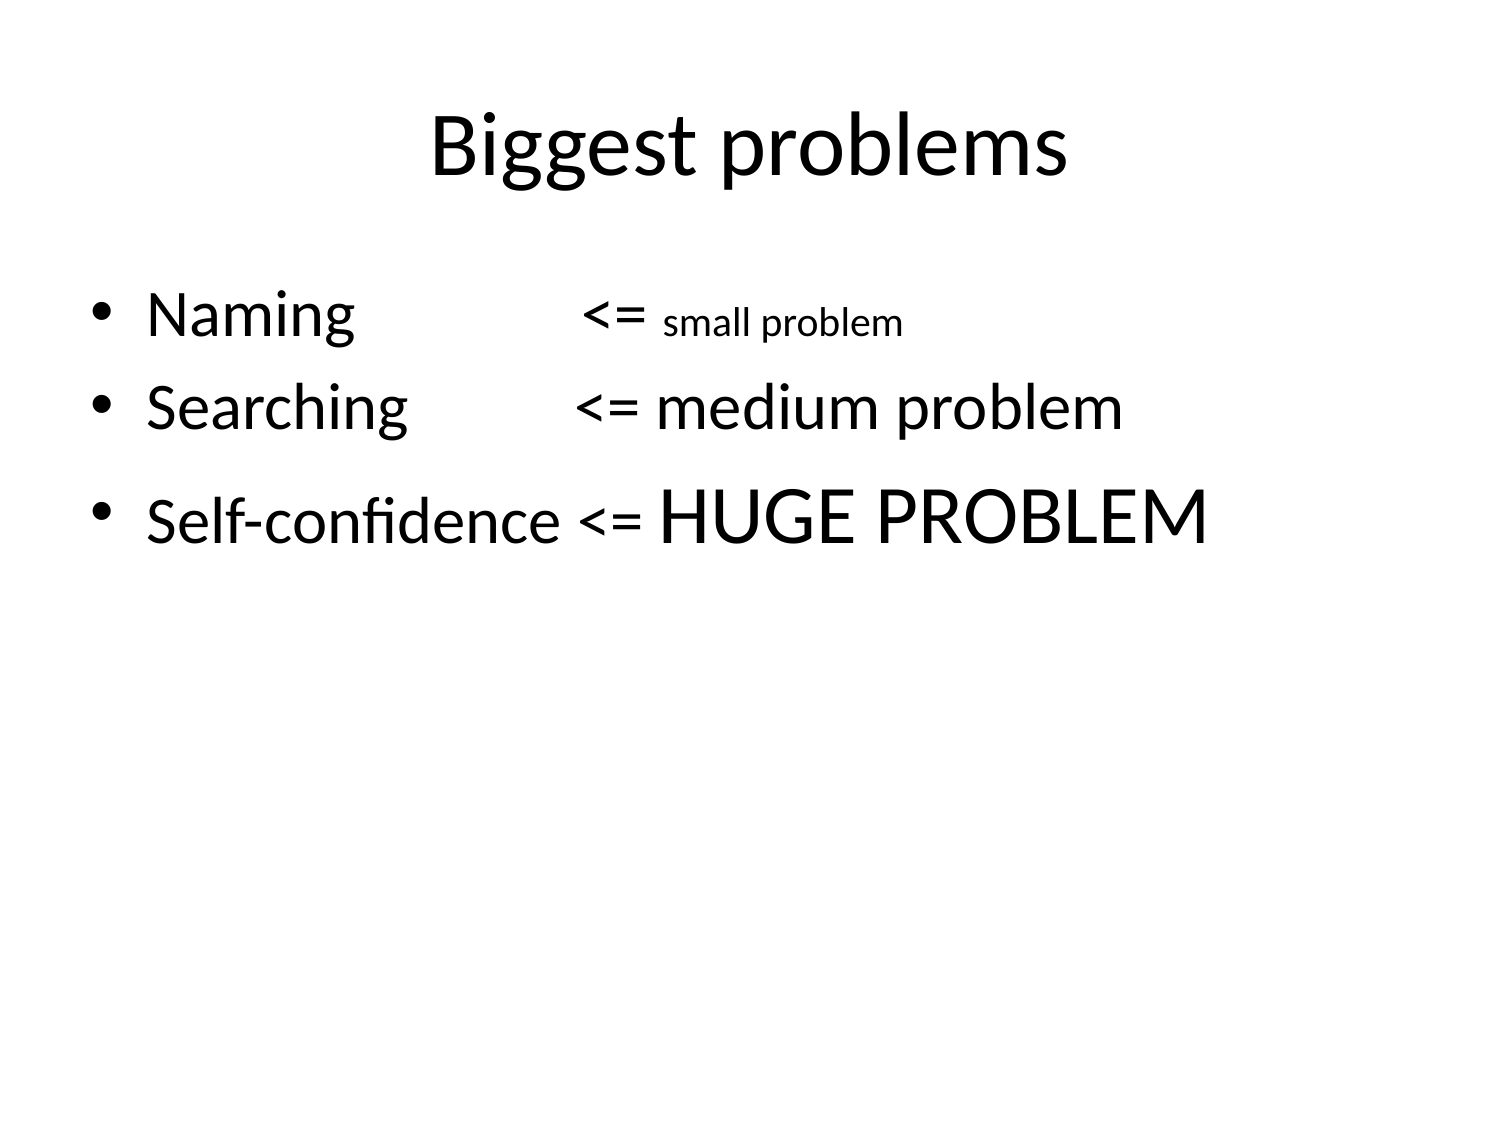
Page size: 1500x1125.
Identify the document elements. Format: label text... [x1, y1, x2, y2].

title Biggest problems [75, 45, 1425, 233]
list Naming <= small problem Searching <= medium problem Self-confidence <= HUGE PROBLEM [75, 262, 1425, 1005]
